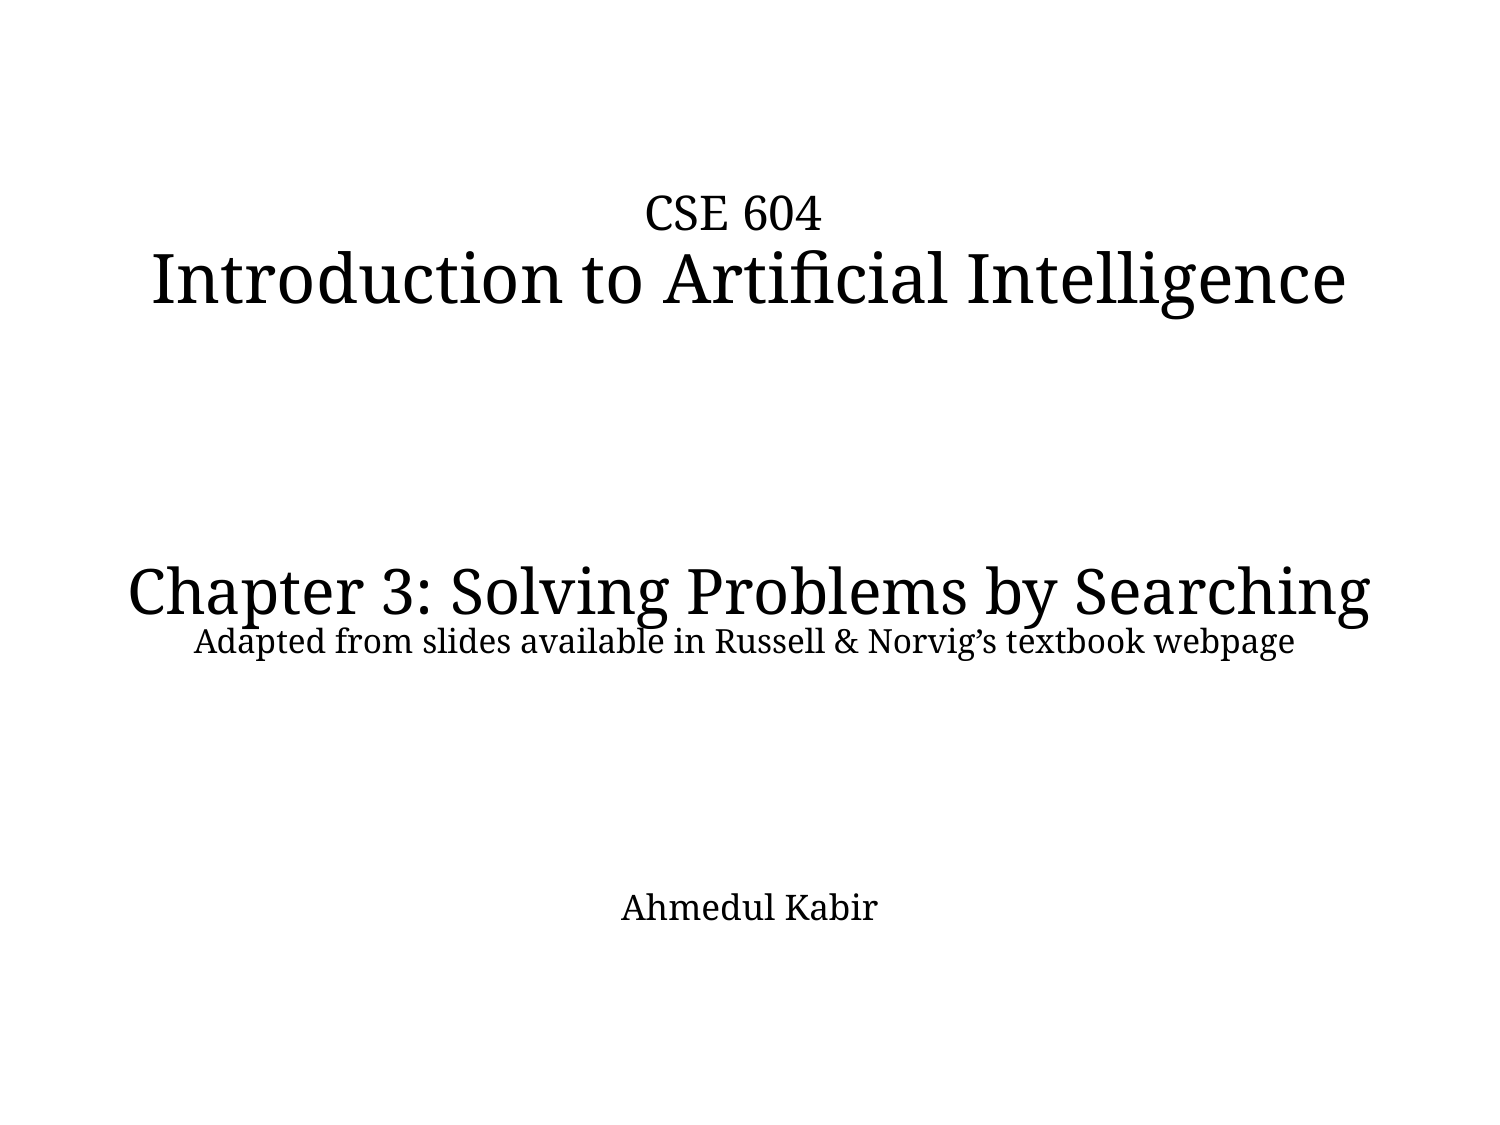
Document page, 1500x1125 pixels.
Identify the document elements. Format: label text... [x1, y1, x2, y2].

title CSE 604 Introduction to Artificial Intelligence [112, 87, 1388, 329]
subtitle Chapter 3: Solving Problems by Searching Ahmedul Kabir [112, 331, 1388, 950]
text_box Adapted from slides available in Russell & Norvig’s textbook webpage [179, 612, 1321, 668]
